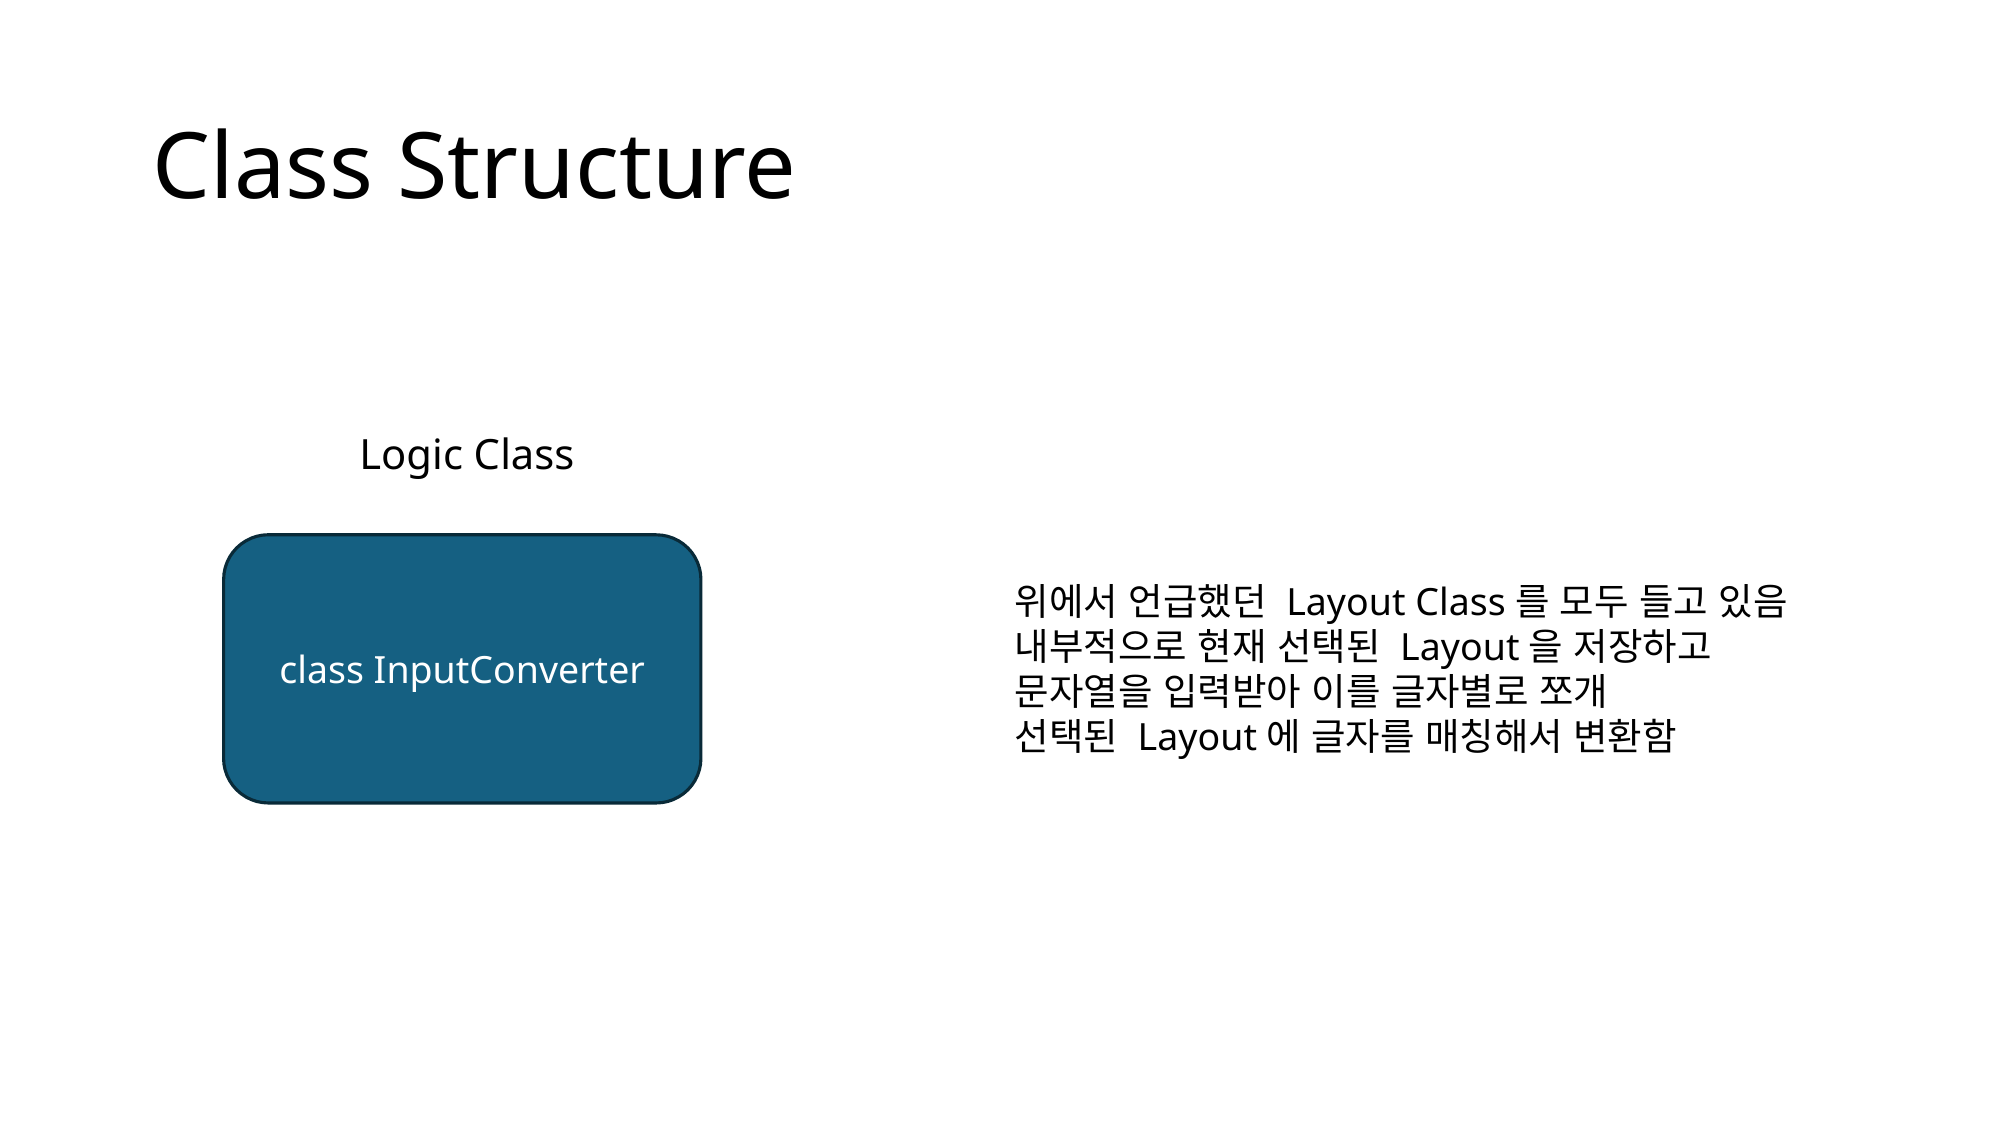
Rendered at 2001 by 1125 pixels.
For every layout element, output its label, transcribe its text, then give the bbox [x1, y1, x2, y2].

text_box Logic Class [344, 420, 741, 486]
text_box class InputConverter [222, 533, 703, 805]
title Class Structure [137, 59, 1863, 278]
text_box 위에서 언급했던 Layout Class를 모두 들고 있음 내부적으로 현재 선택된 Layout을 저장하고 문자열을 입력받아 이를 글자별로 쪼개 선택된 Layout에 글자를 매칭해서 변환함 [999, 570, 1896, 766]
